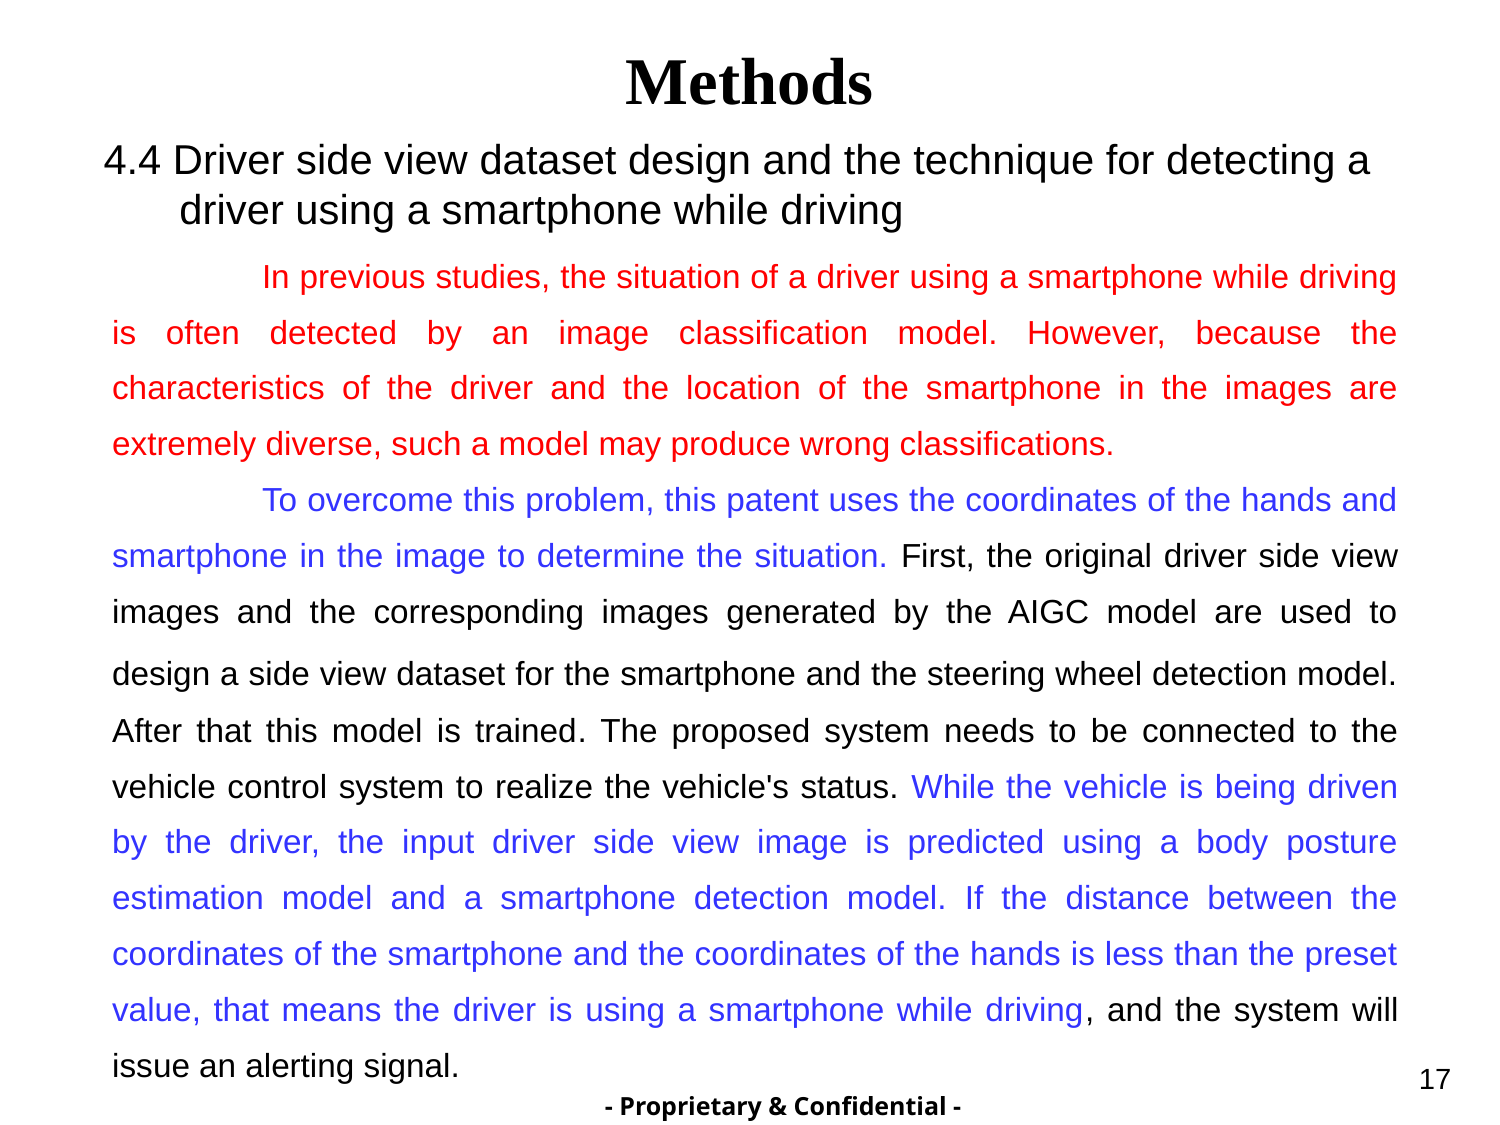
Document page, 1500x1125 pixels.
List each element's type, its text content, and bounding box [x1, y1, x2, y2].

text_box Methods [112, 30, 1388, 126]
text_box In previous studies, the situation of a driver using a smartphone while driving is often detected by an image classification model. However, because the characteristics of the driver and the location of the smartphone in the images are extremely diverse, such a model may produce wrong classifications. To overcome this problem, this patent uses the coordinates of the hands and smartphone in the image to determine the situation. First, the original driver side view images and the corresponding images generated by the AIGC model are used to design a side view dataset for the smartphone and the steering wheel detection model. After that this model is trained. The proposed system needs to be connected to the vehicle control system to realize the vehicle's status. While the vehicle is being driven by the driver, the input driver side view image is predicted using a body posture estimation model and a smartphone detection model. If the distance between the coordinates of the smartphone and the coordinates of the hands is less than the preset value, that means the driver is using a smartphone while driving, and the system will issue an alerting signal. [97, 231, 1414, 1092]
list 4.4 Driver side view dataset design and the technique for detecting a driver using a smartphone while driving [88, 125, 1447, 256]
